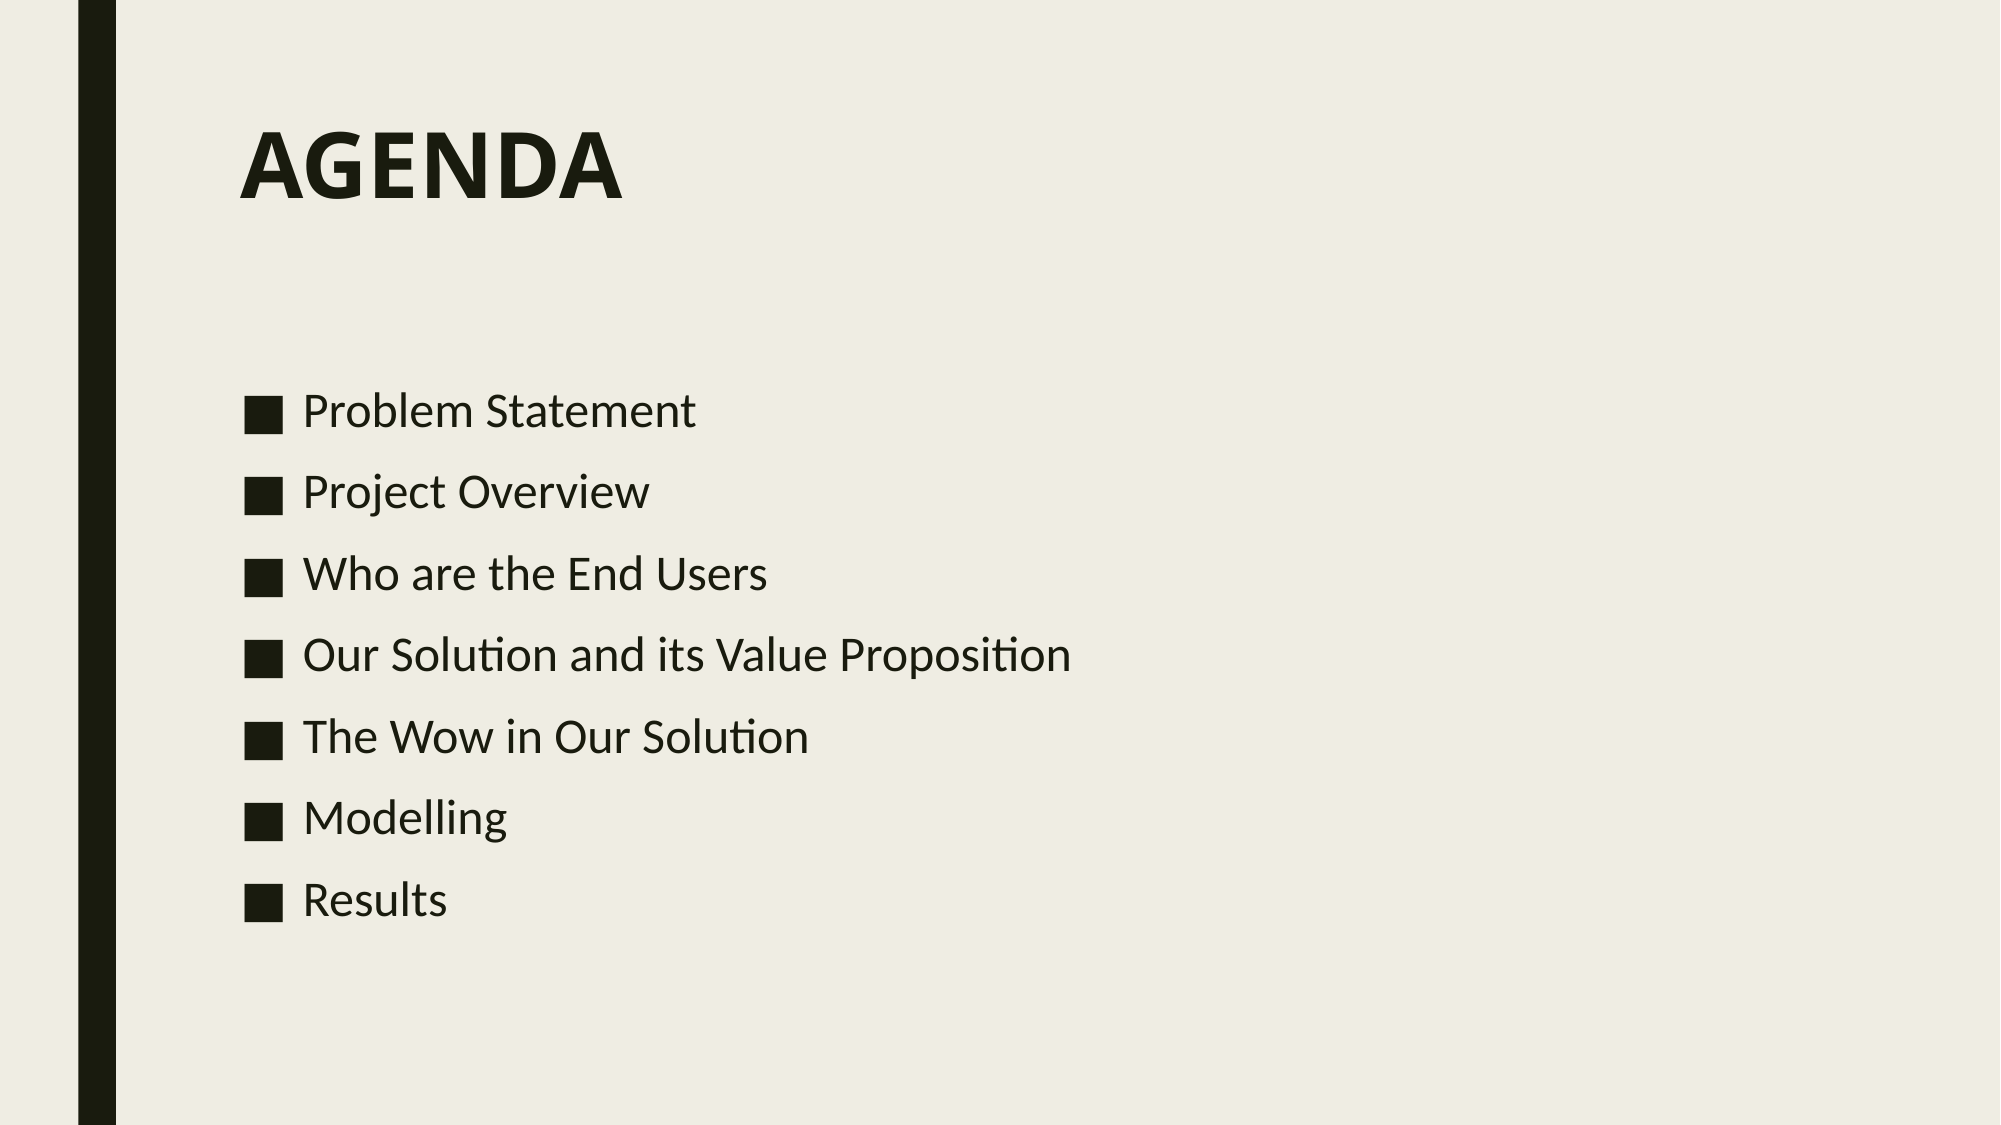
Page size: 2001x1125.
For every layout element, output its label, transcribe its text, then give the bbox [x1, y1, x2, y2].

title AGENDA [225, 112, 1800, 357]
list Problem Statement Project Overview Who are the End Users Our Solution and its Value Proposition The Wow in Our Solution Modelling Results [225, 375, 1800, 963]
